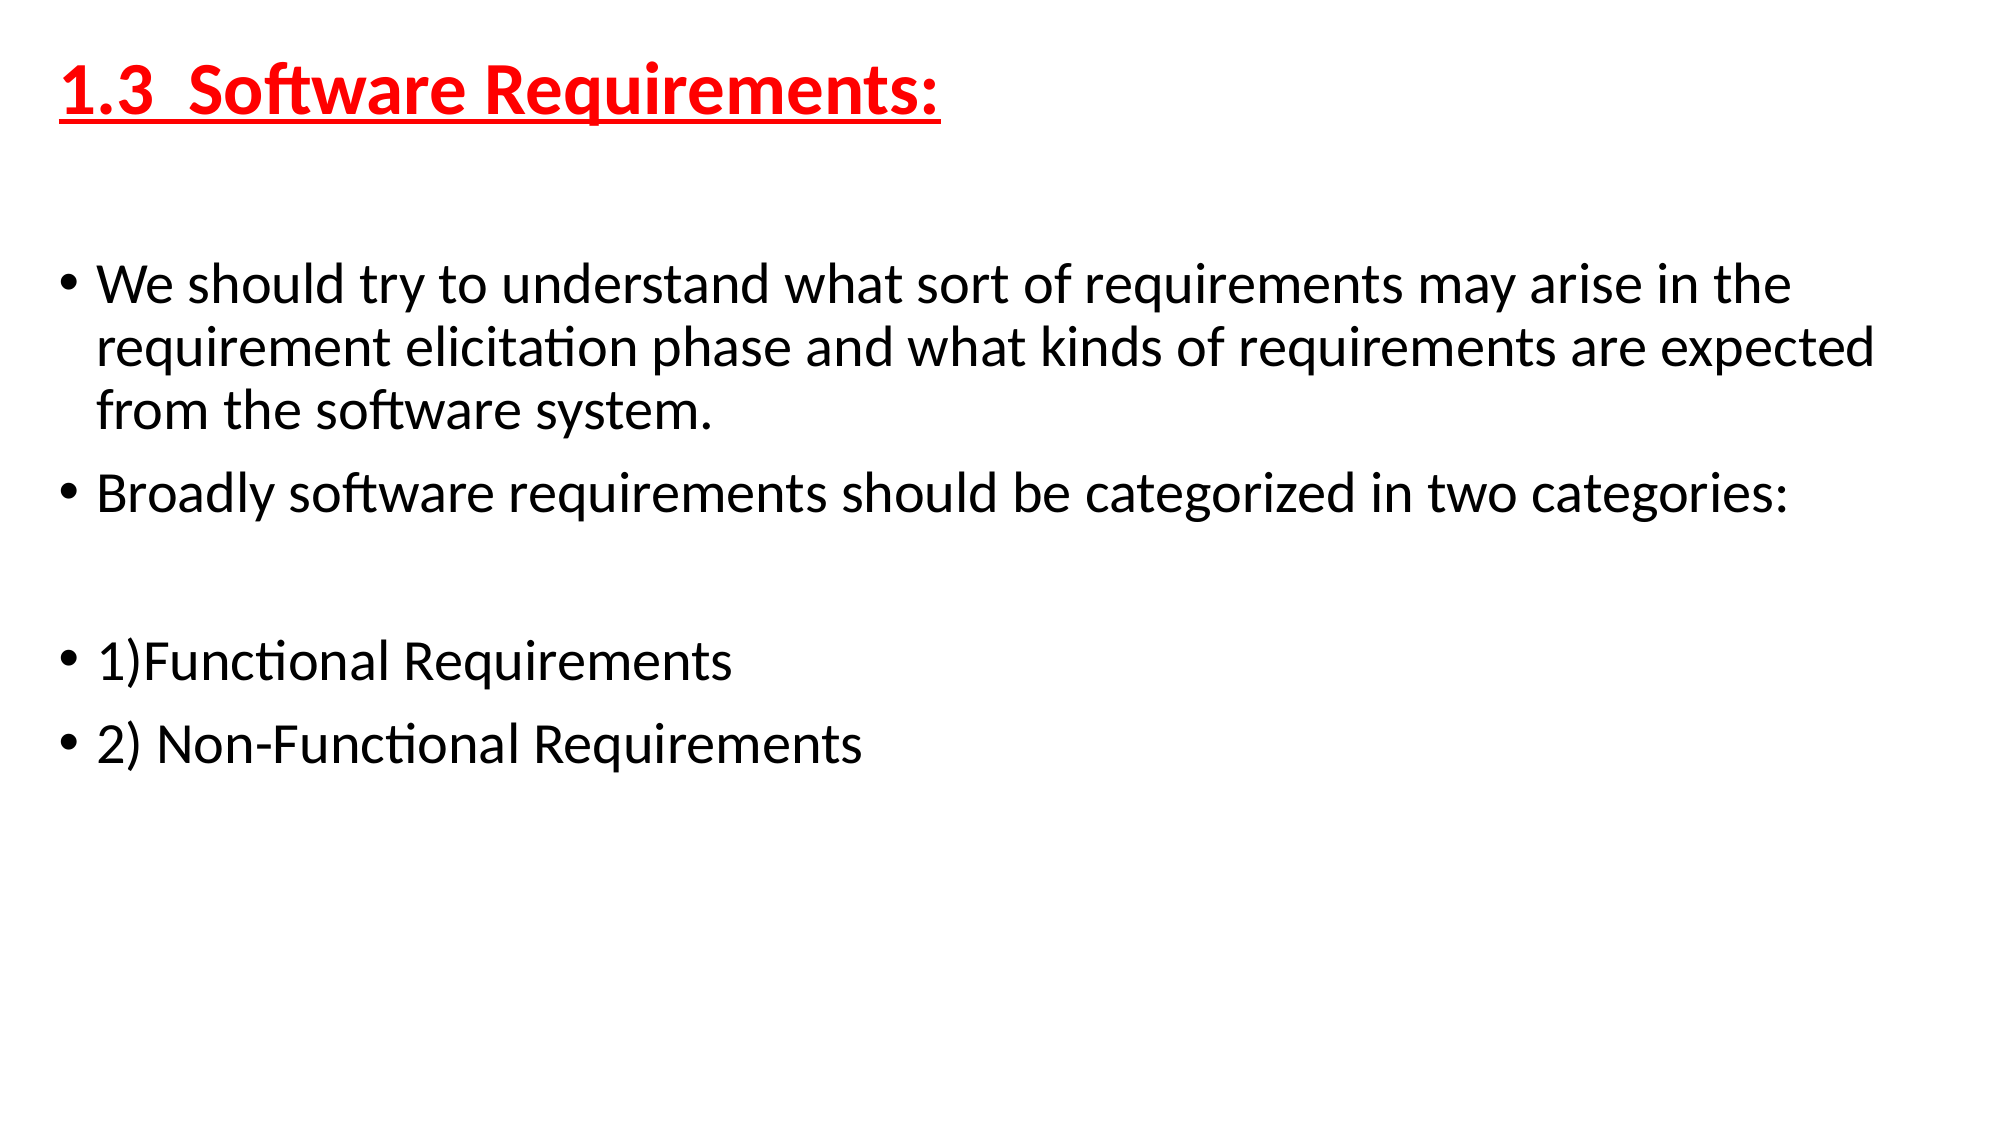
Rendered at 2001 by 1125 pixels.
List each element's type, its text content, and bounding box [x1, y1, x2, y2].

list 1.3 Software Requirements: We should try to understand what sort of requirements may arise in the requirement elicitation phase and what kinds of requirements are expected from the software system. Broadly software requirements should be categorized in two categories: 1)Functional Requirements 2) Non-Functional Requirements [43, 42, 1967, 1105]
